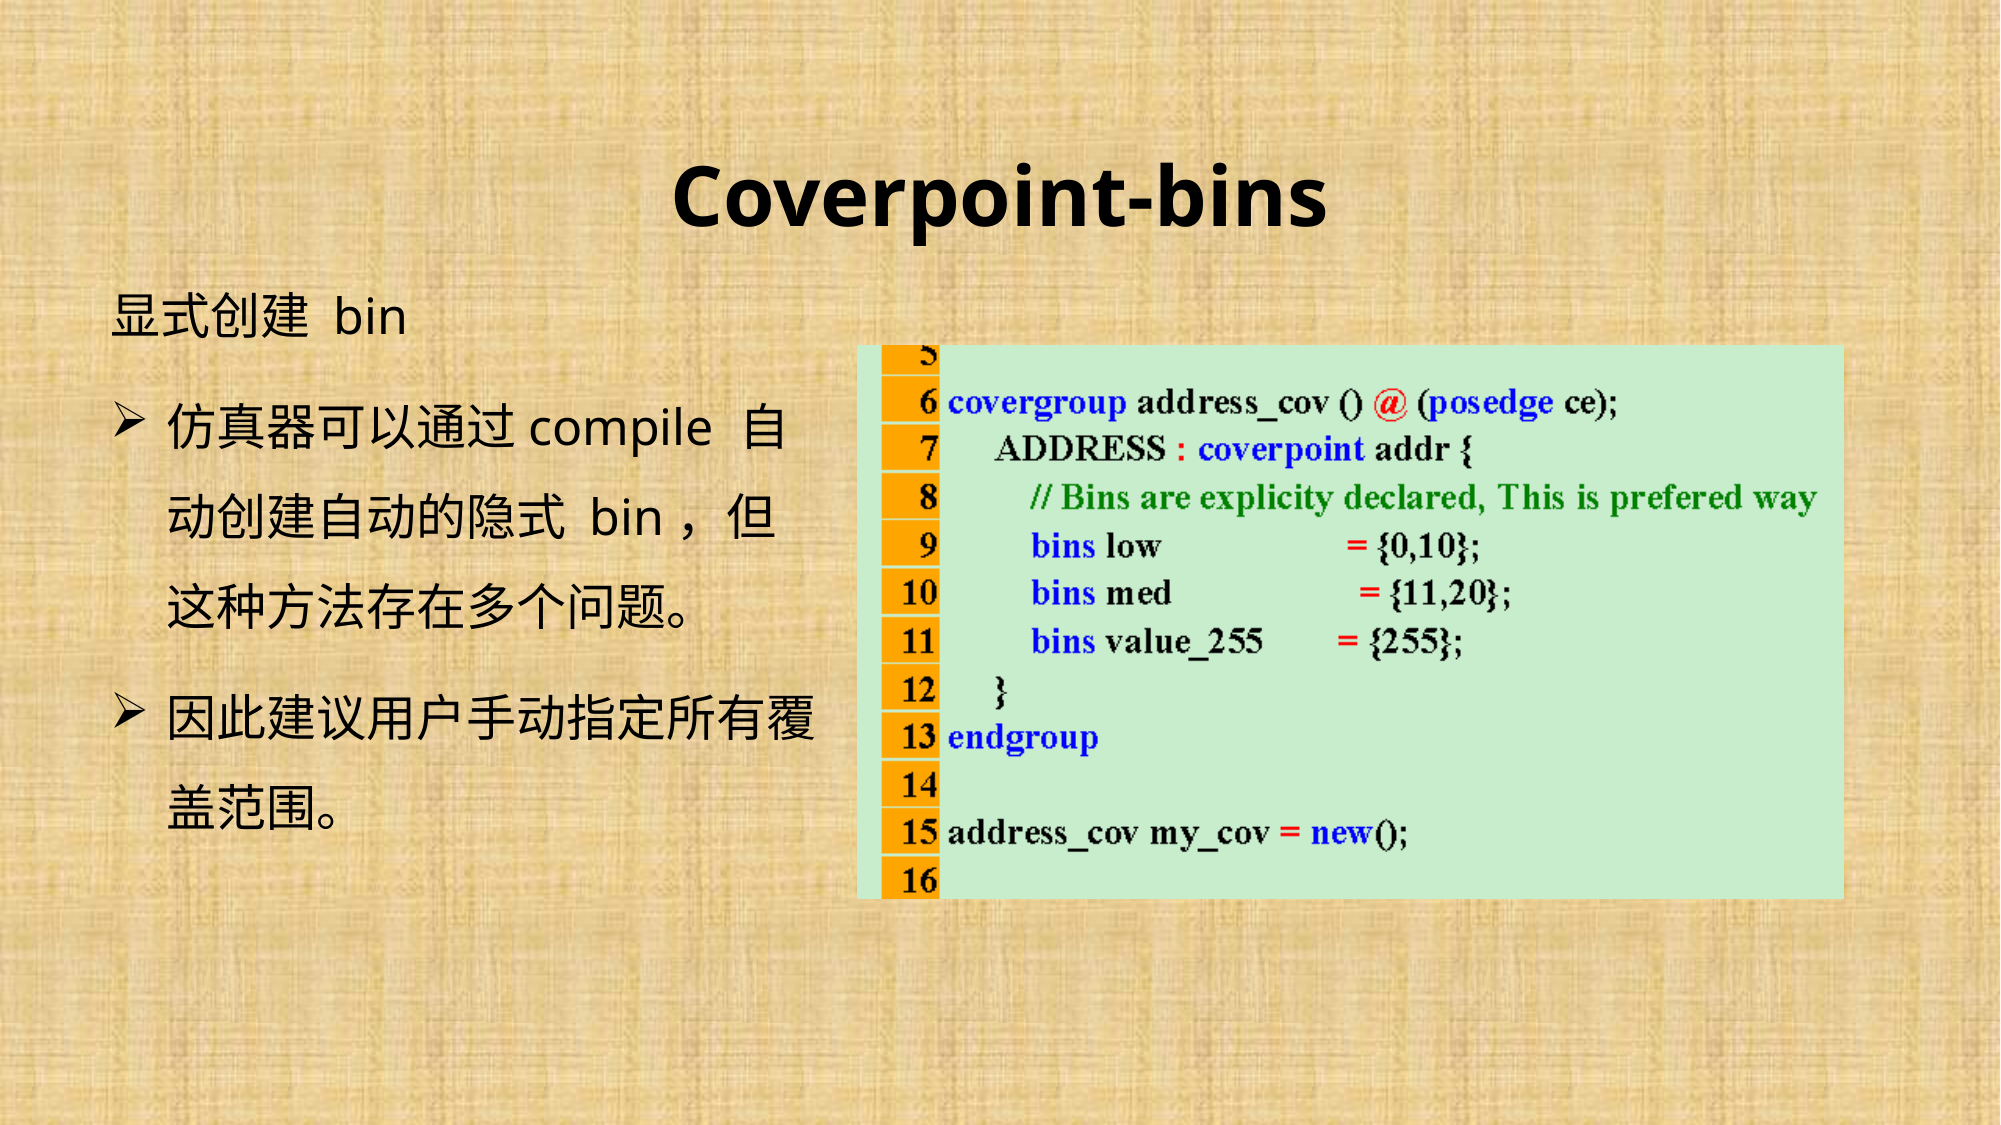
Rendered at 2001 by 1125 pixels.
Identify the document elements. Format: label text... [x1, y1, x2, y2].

title Coverpoint-bins [249, 75, 1750, 252]
subtitle 显式创建 bin 仿真器可以通过compile 自动创建自动的隐式 bin，但这种方法存在多个问题。 因此建议用户手动指定所有覆盖范围。 [95, 283, 833, 1062]
picture [0, 0, 2001, 1125]
